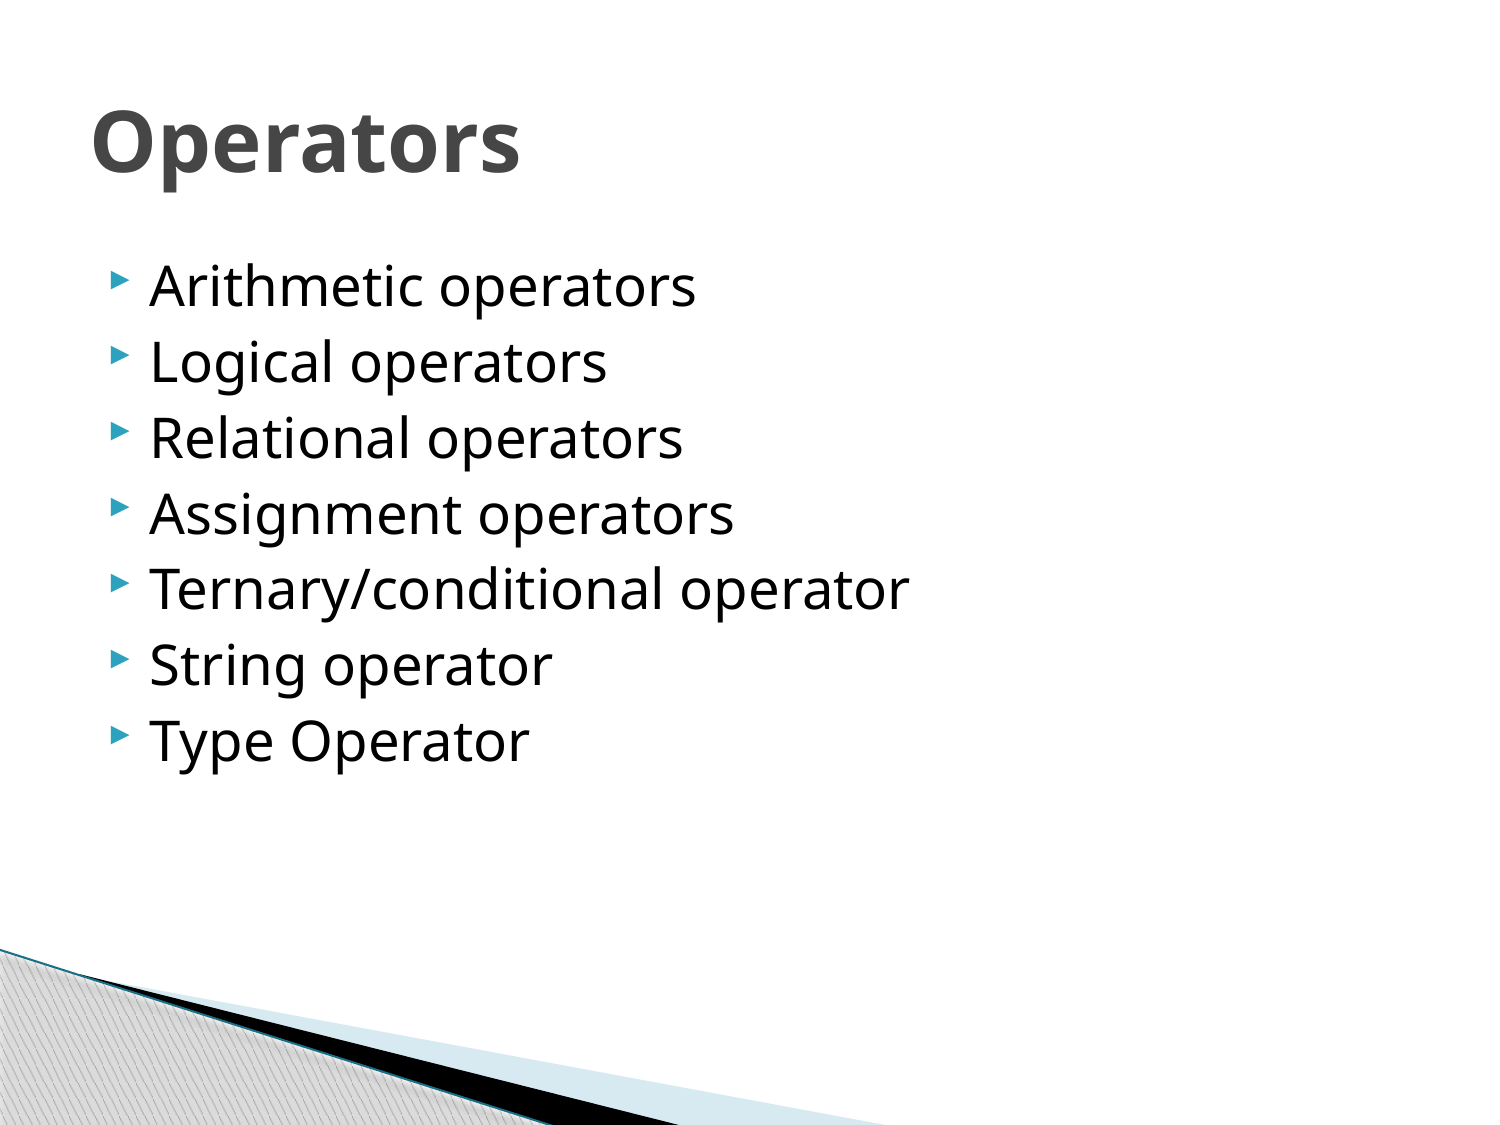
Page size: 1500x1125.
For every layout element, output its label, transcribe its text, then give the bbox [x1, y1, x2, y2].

title Operators [75, 45, 1425, 233]
list Arithmetic operators Logical operators Relational operators Assignment operators Ternary/conditional operator String operator Type Operator [75, 243, 1425, 986]
